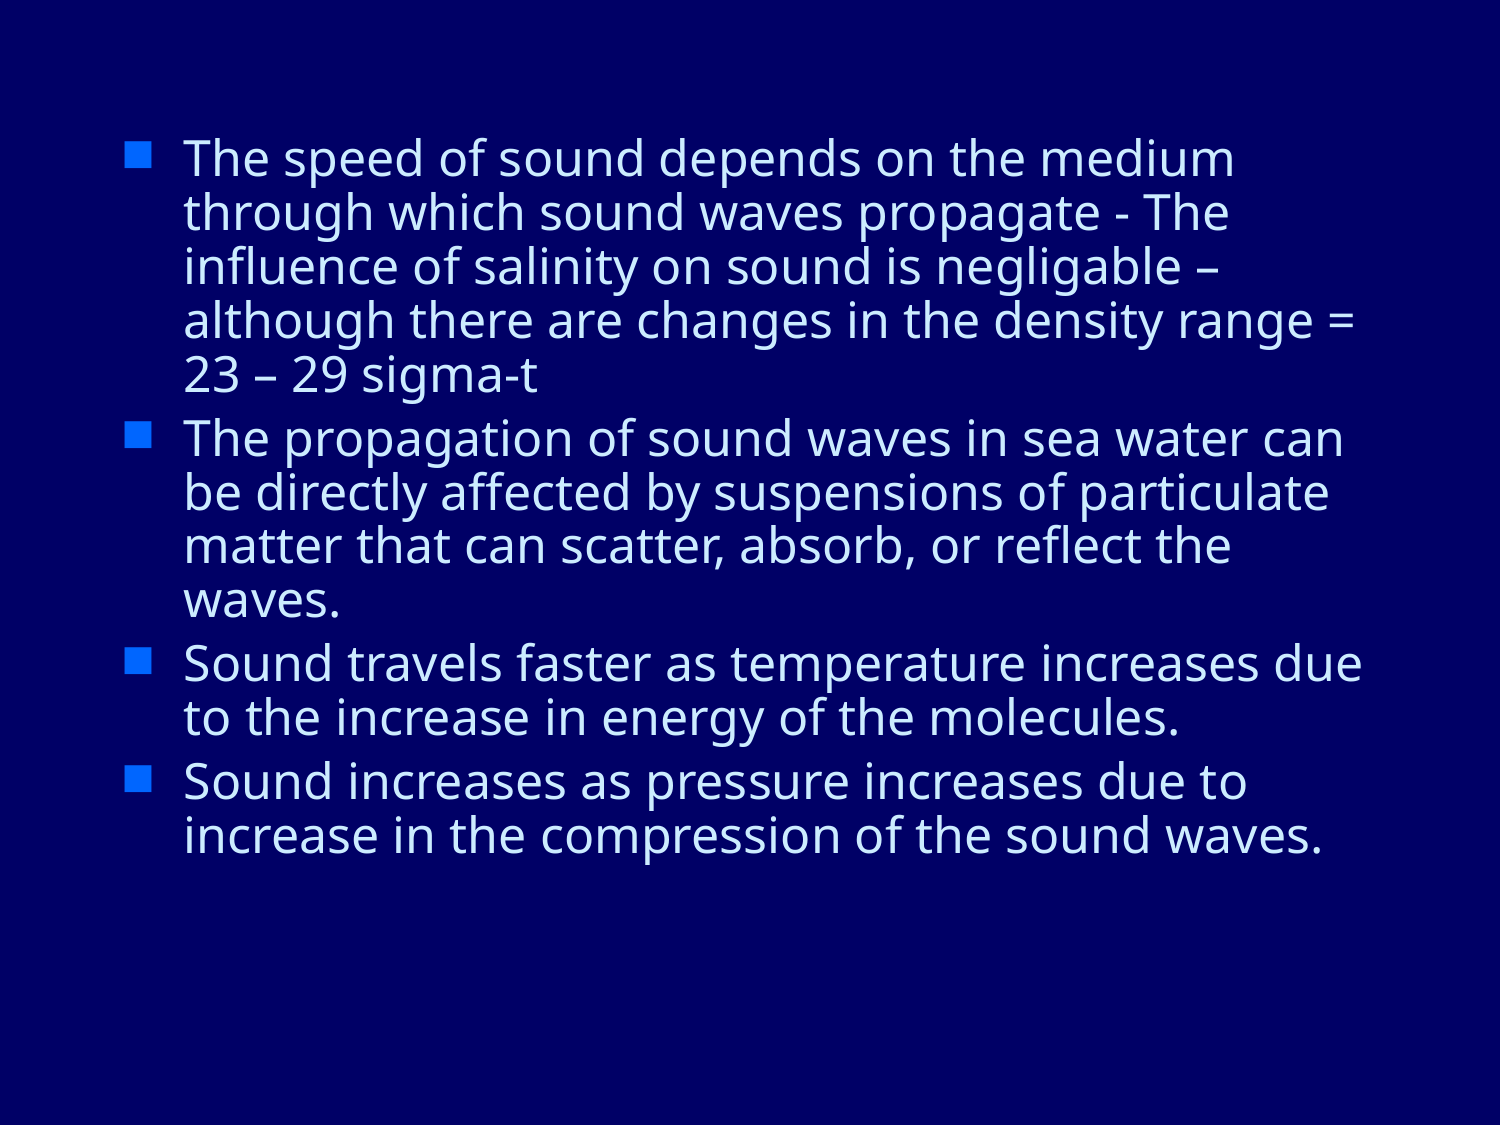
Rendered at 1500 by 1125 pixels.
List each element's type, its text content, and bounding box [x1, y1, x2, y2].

list The speed of sound depends on the medium through which sound waves propagate - The influence of salinity on sound is negligable – although there are changes in the density range = 23 – 29 sigma-t The propagation of sound waves in sea water can be directly affected by suspensions of particulate matter that can scatter, absorb, or reflect the waves. Sound travels faster as temperature increases due to the increase in energy of the molecules. Sound increases as pressure increases due to increase in the compression of the sound waves. [112, 125, 1388, 1001]
